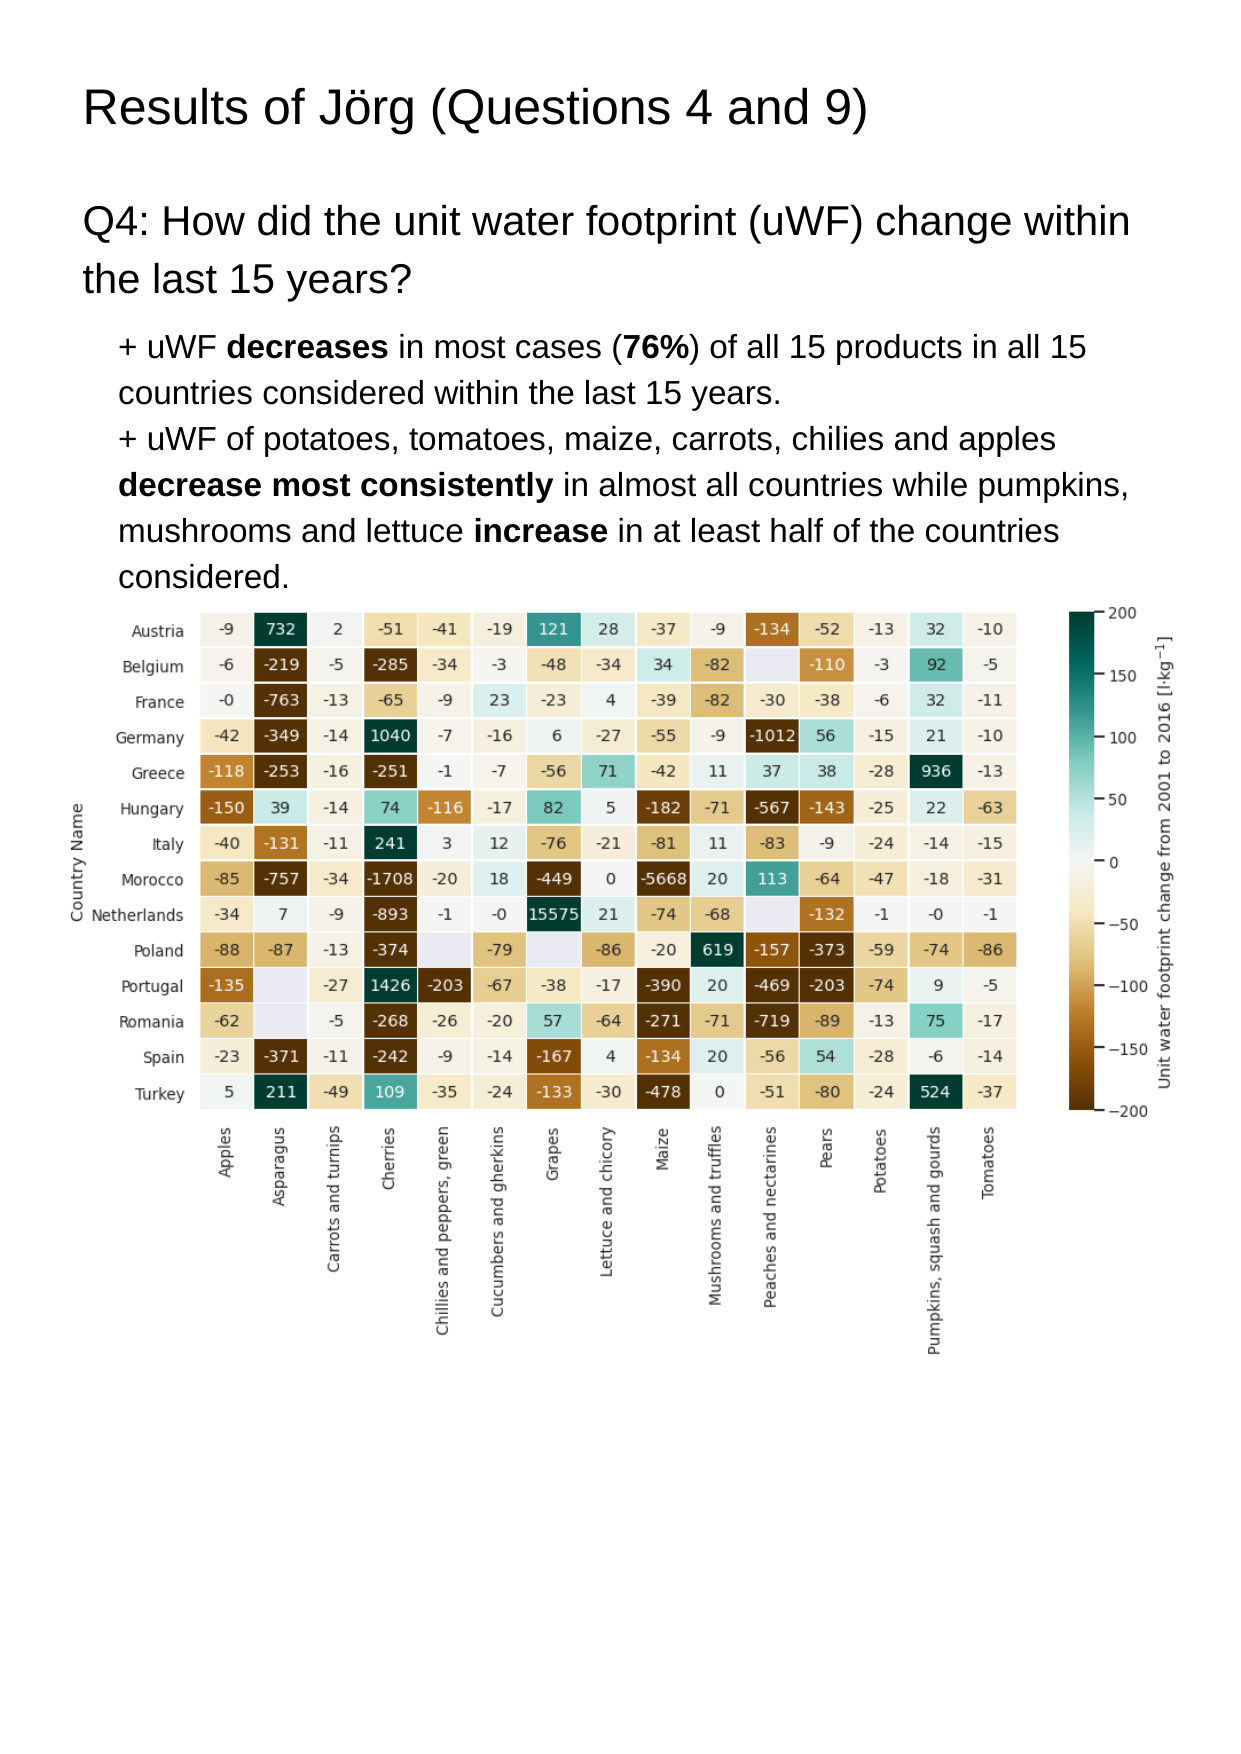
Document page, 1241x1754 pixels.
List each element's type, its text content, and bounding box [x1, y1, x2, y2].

text_box + uWF decreases in most cases (76%) of all 15 products in all 15 countries considered within the last 15 years. + uWF of potatoes, tomatoes, maize, carrots, chilies and apples decrease most consistently in almost all countries while pumpkins, mushrooms and lettuce increase in at least half of the countries considered. [118, 319, 1169, 597]
picture [63, 598, 1187, 1362]
text_box Results of Jörg (Questions 4 and 9) Q4: How did the unit water footprint (uWF) change within the last 15 years? [82, 65, 1170, 302]
